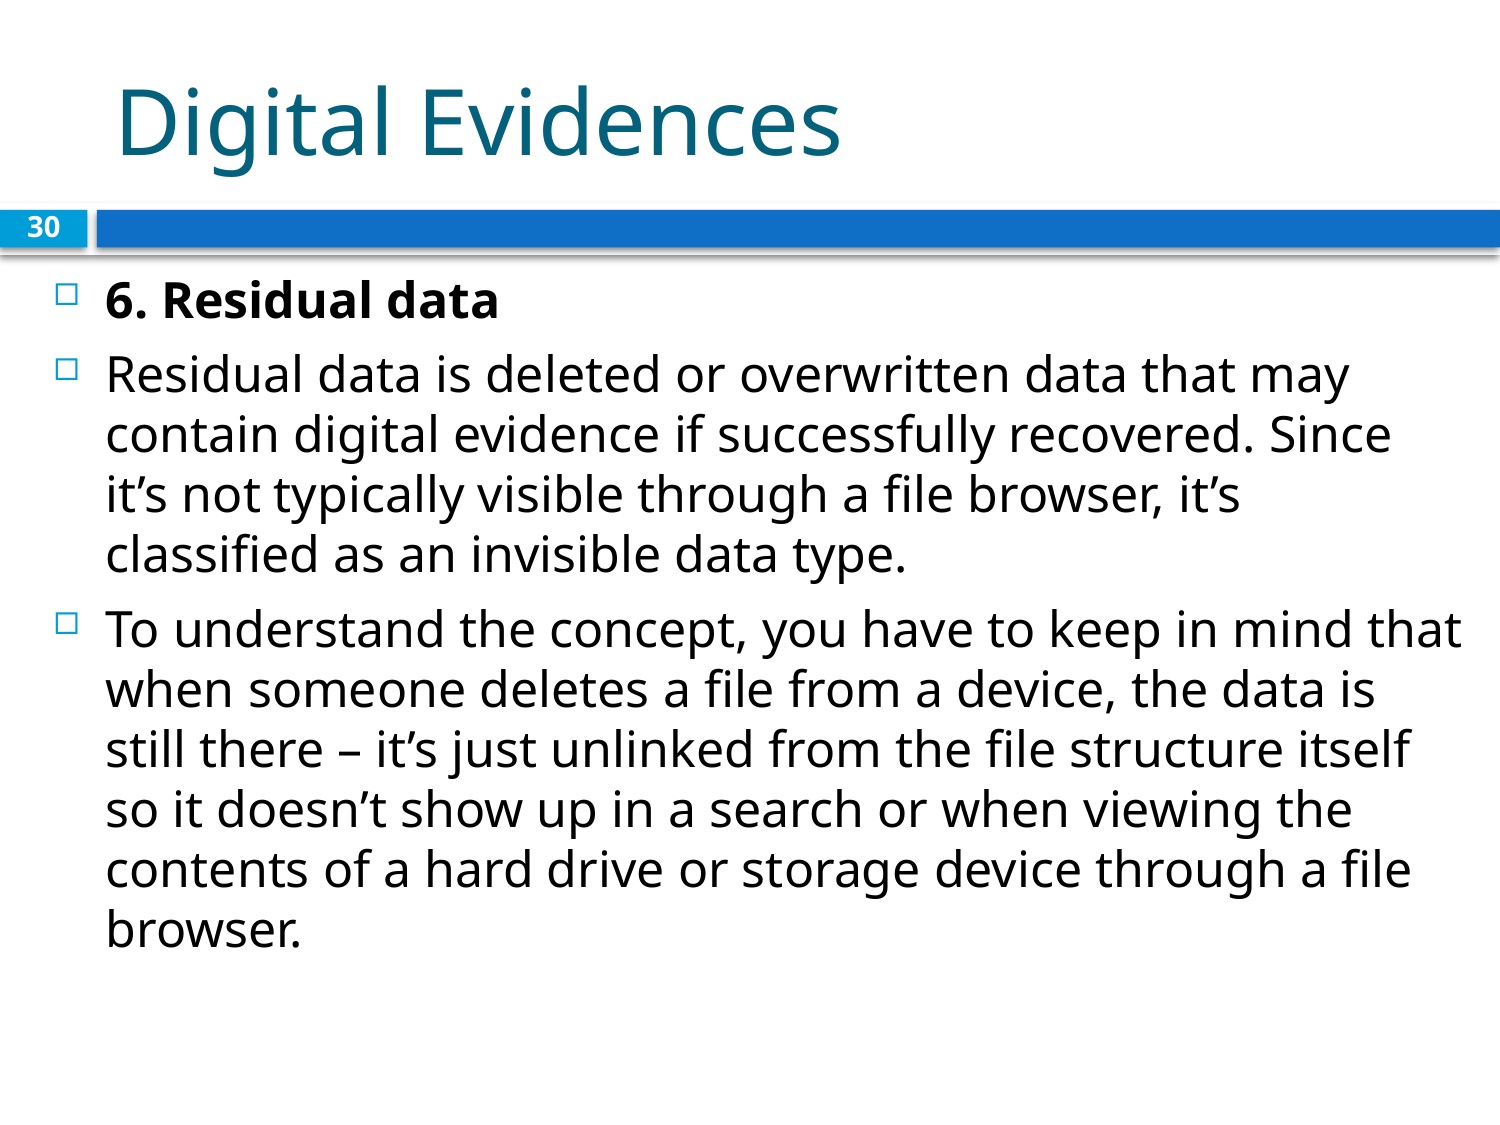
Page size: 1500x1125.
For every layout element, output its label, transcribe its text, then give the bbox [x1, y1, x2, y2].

title Digital Evidences [99, 37, 1438, 201]
list 6. Residual data Residual data is deleted or overwritten data that may contain digital evidence if successfully recovered. Since it’s not typically visible through a file browser, it’s classified as an invisible data type. To understand the concept, you have to keep in mind that when someone deletes a file from a device, the data is still there – it’s just unlinked from the file structure itself so it doesn’t show up in a search or when viewing the contents of a hard drive or storage device through a file browser. [38, 260, 1479, 1105]
slide_number 30 [0, 208, 88, 249]
